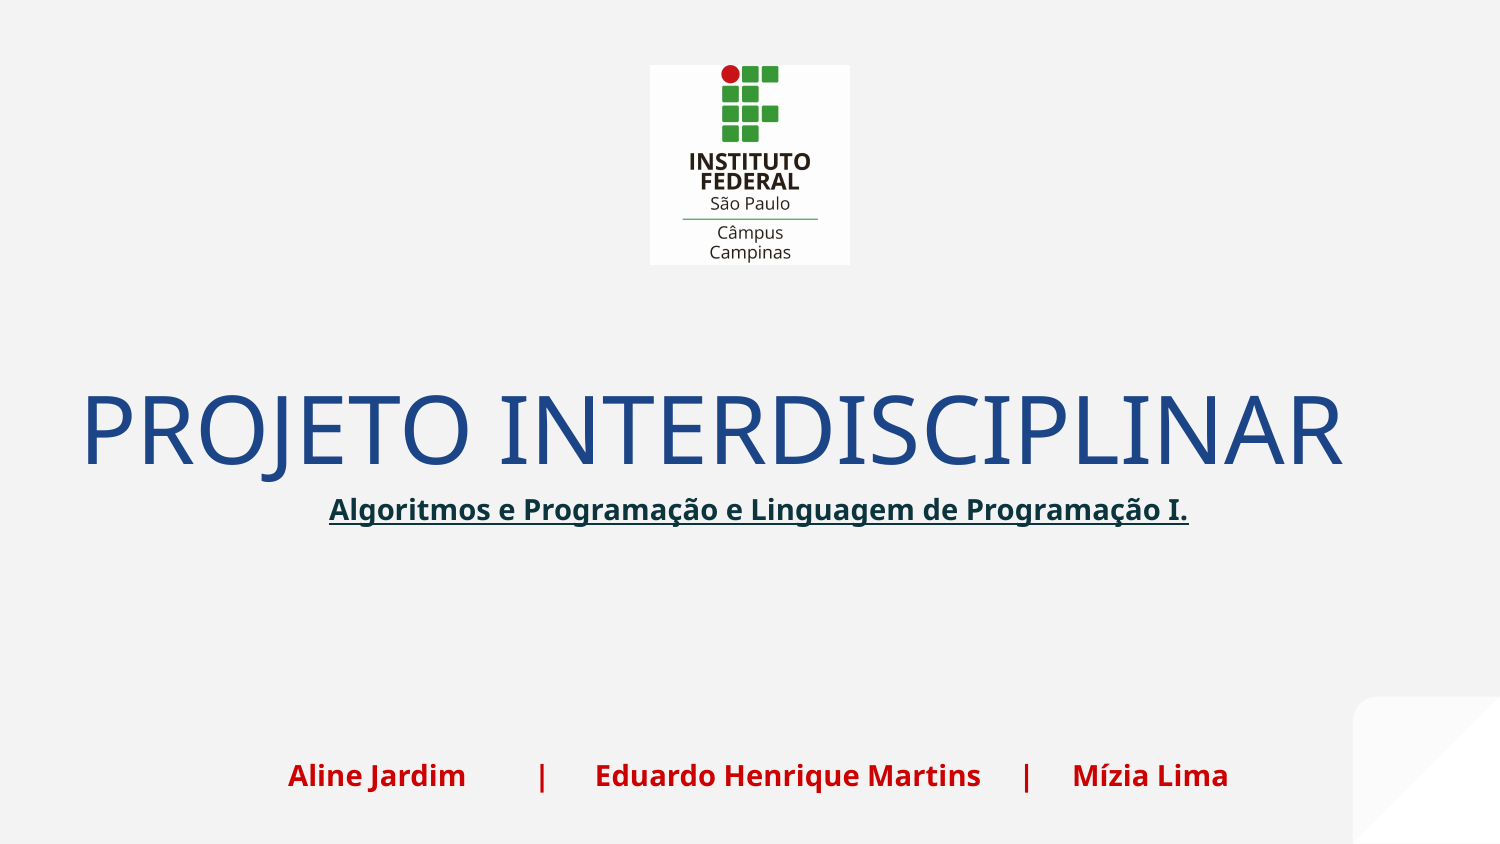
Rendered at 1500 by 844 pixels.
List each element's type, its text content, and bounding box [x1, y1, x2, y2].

picture [650, 65, 850, 265]
text_box Aline Jardim | Eduardo Henrique Martins | Mízia Lima [208, 737, 1310, 808]
title PROJETO INTERDISCIPLINAR [63, 344, 1455, 499]
subtitle Algoritmos e Programação e Linguagem de Programação I. [84, 470, 1434, 543]
